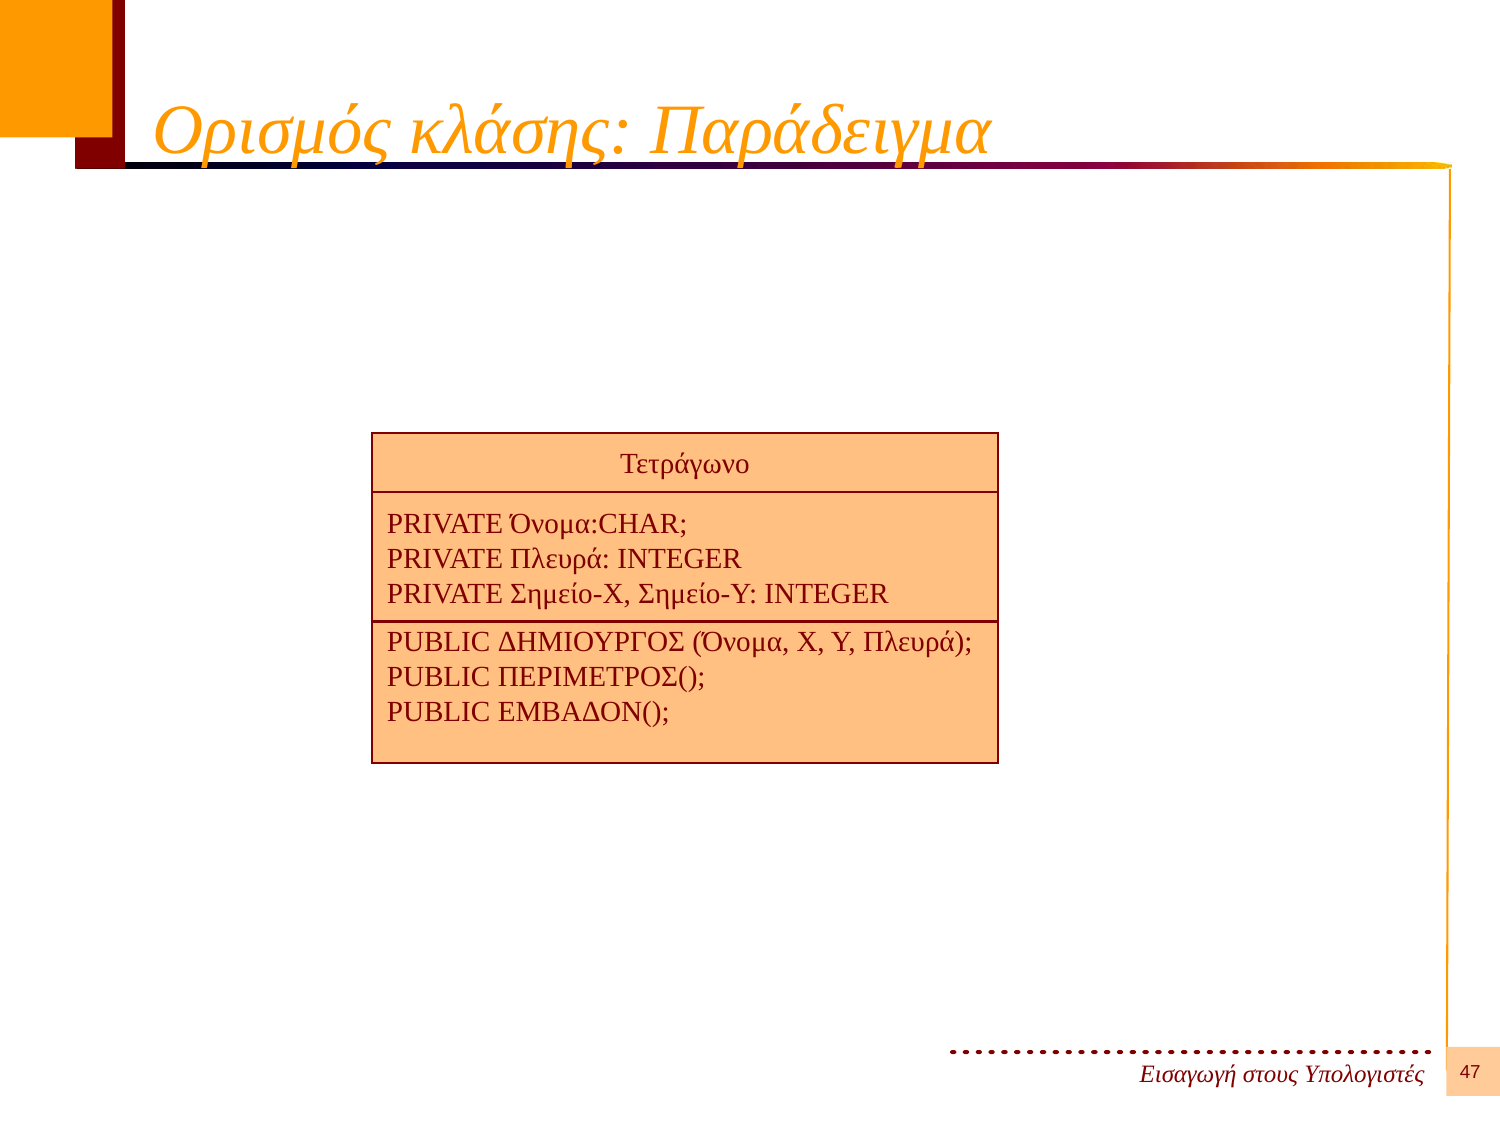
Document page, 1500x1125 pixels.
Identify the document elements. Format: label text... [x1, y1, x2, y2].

title Ορισμός κλάσης: Παράδειγμα [137, 75, 1425, 175]
text_box PRIVATE Όνομα:CHAR; PRIVATE Πλευρά: INTEGER PRIVATE Σημείο-Χ, Σημείο-Υ: INTEGER [372, 491, 999, 621]
text_box Τετράγωνο [372, 432, 999, 491]
picture [125, 162, 137, 169]
text_box PUBLIC ΔΗΜΙΟΥΡΓΟΣ (Όνομα, Χ, Υ, Πλευρά); PUBLIC ΠΕΡΙΜΕΤΡΟΣ(); PUBLIC ΕΜΒΑΔΟΝ(); [372, 621, 999, 764]
picture [1425, 162, 1452, 169]
